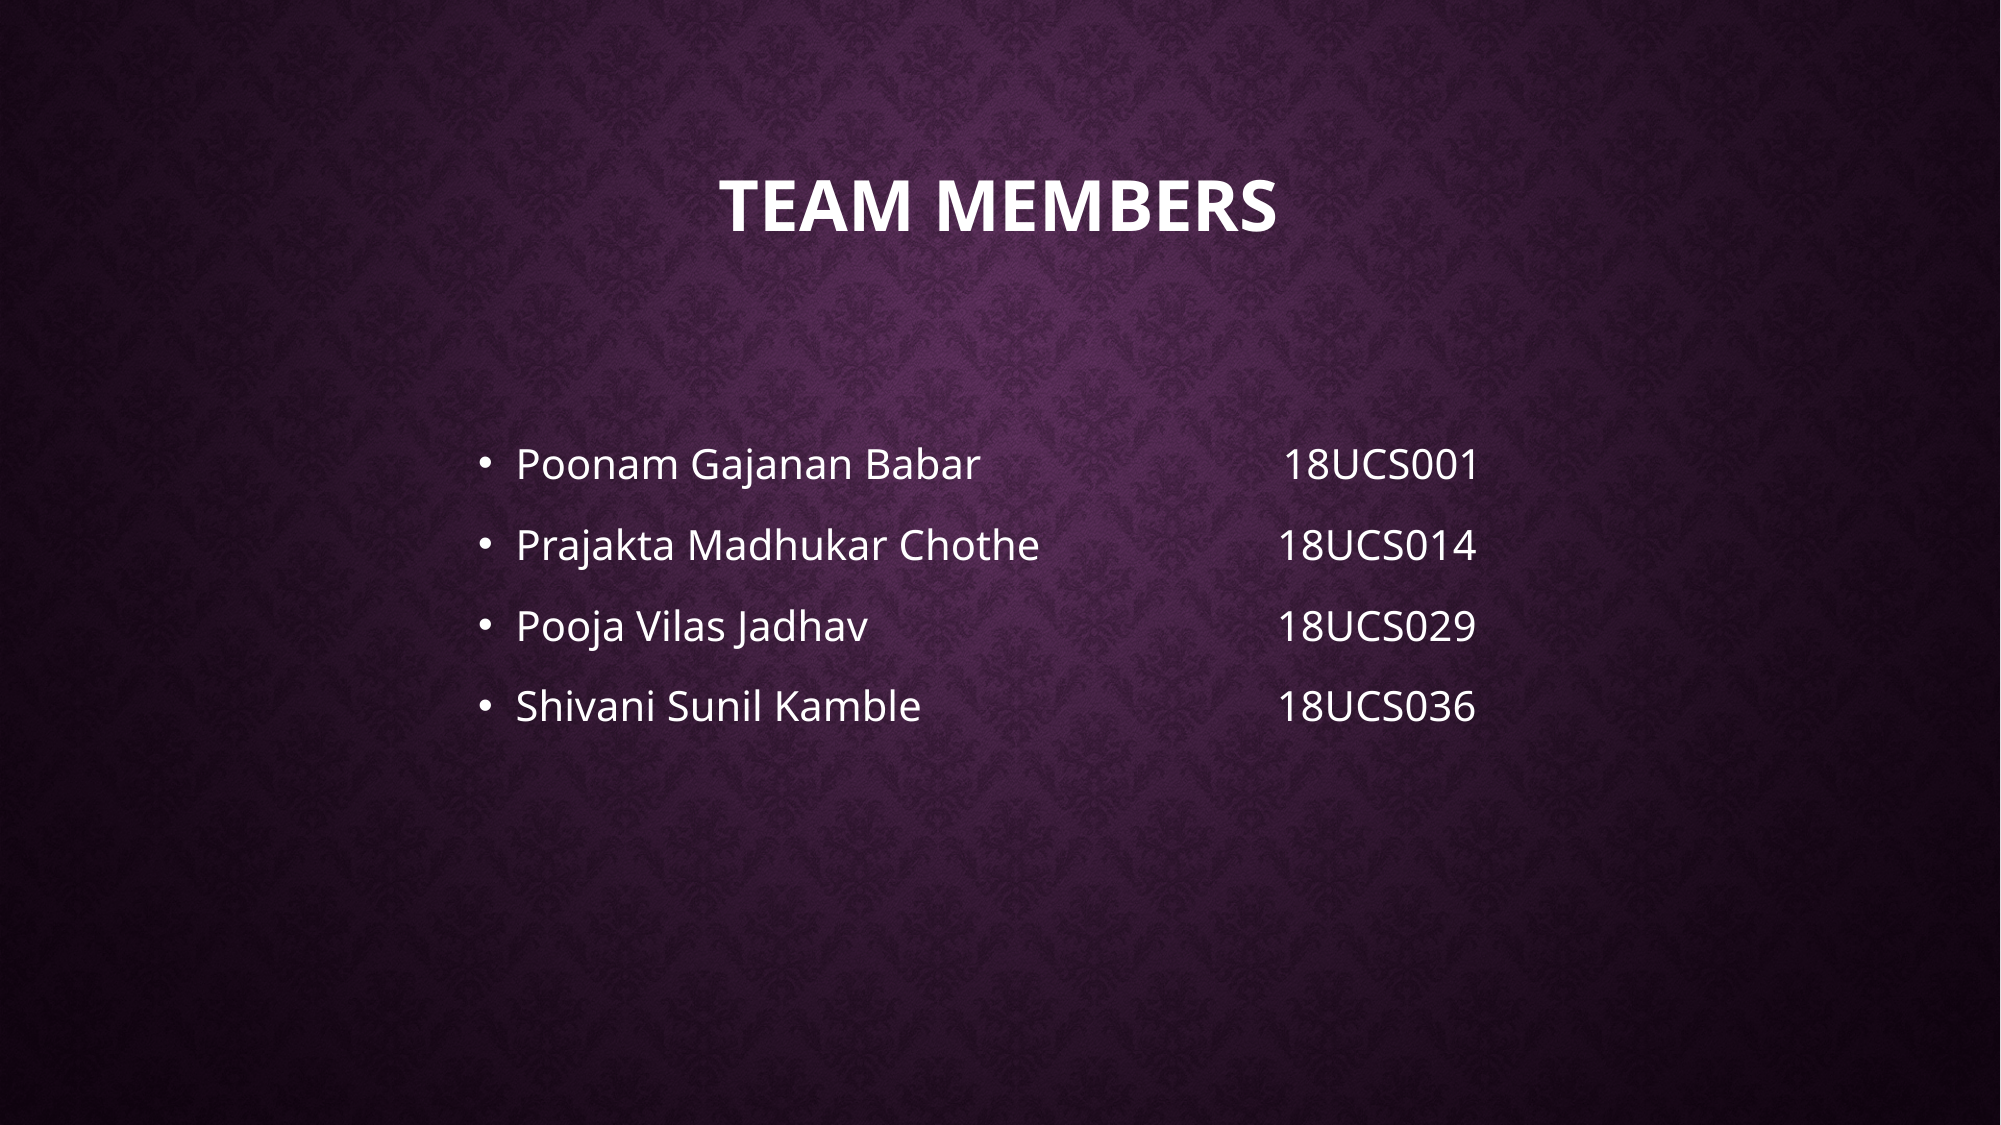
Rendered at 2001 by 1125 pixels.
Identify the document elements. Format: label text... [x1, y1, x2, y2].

title Team members [149, 99, 1849, 318]
list Poonam Gajanan Babar 18UCS001 Prajakta Madhukar Chothe 18UCS014 Pooja Vilas Jadhav 18UCS029 Shivani Sunil Kamble 18UCS036 [463, 420, 1678, 832]
